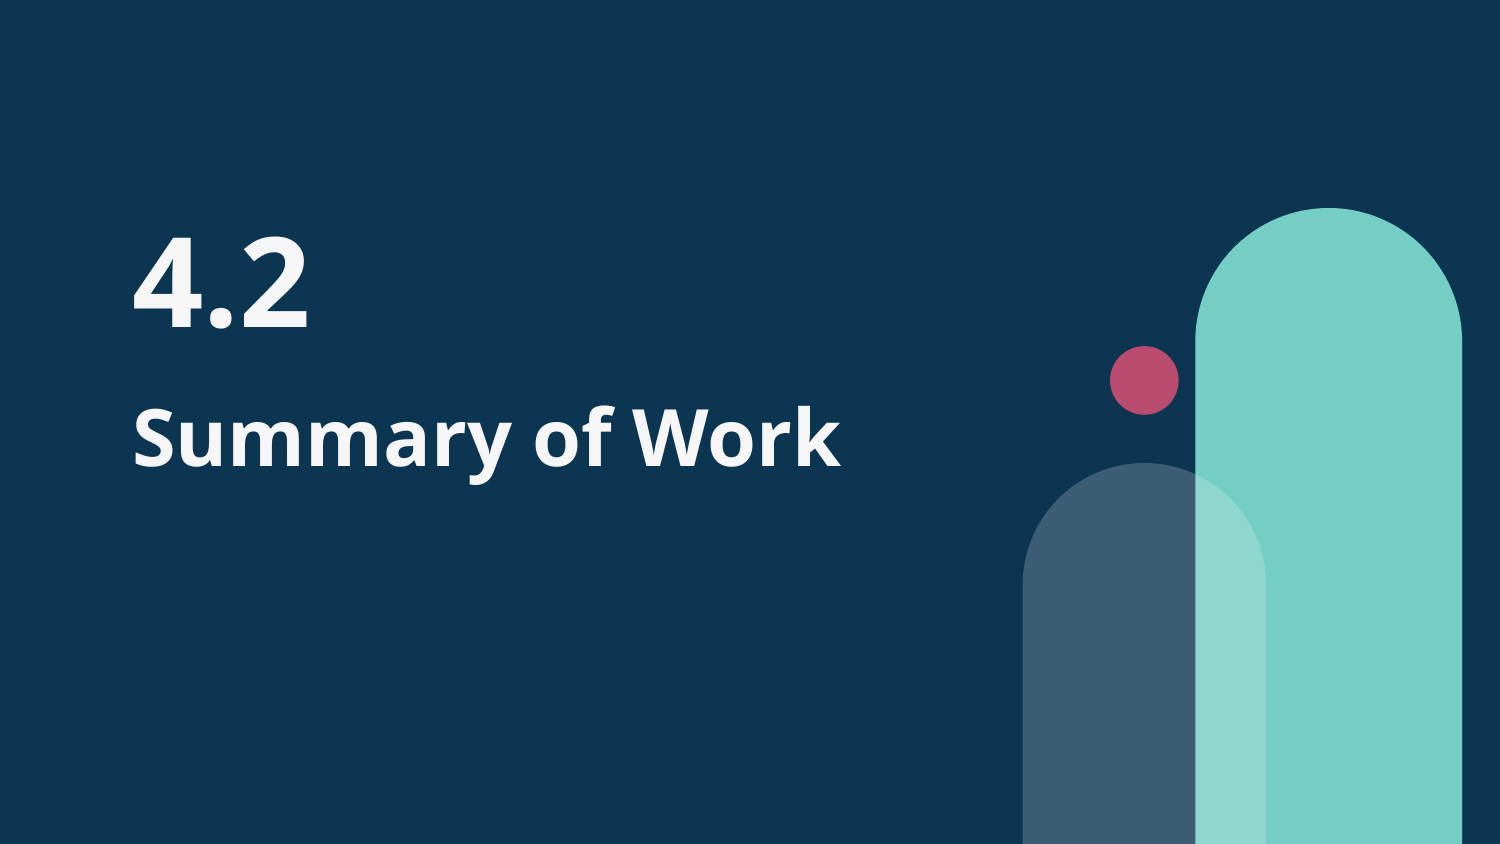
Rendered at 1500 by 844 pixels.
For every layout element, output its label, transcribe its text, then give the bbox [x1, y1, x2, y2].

title Summary of Work [116, 372, 887, 511]
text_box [1022, 207, 1463, 844]
title 4.2 [116, 207, 368, 347]
